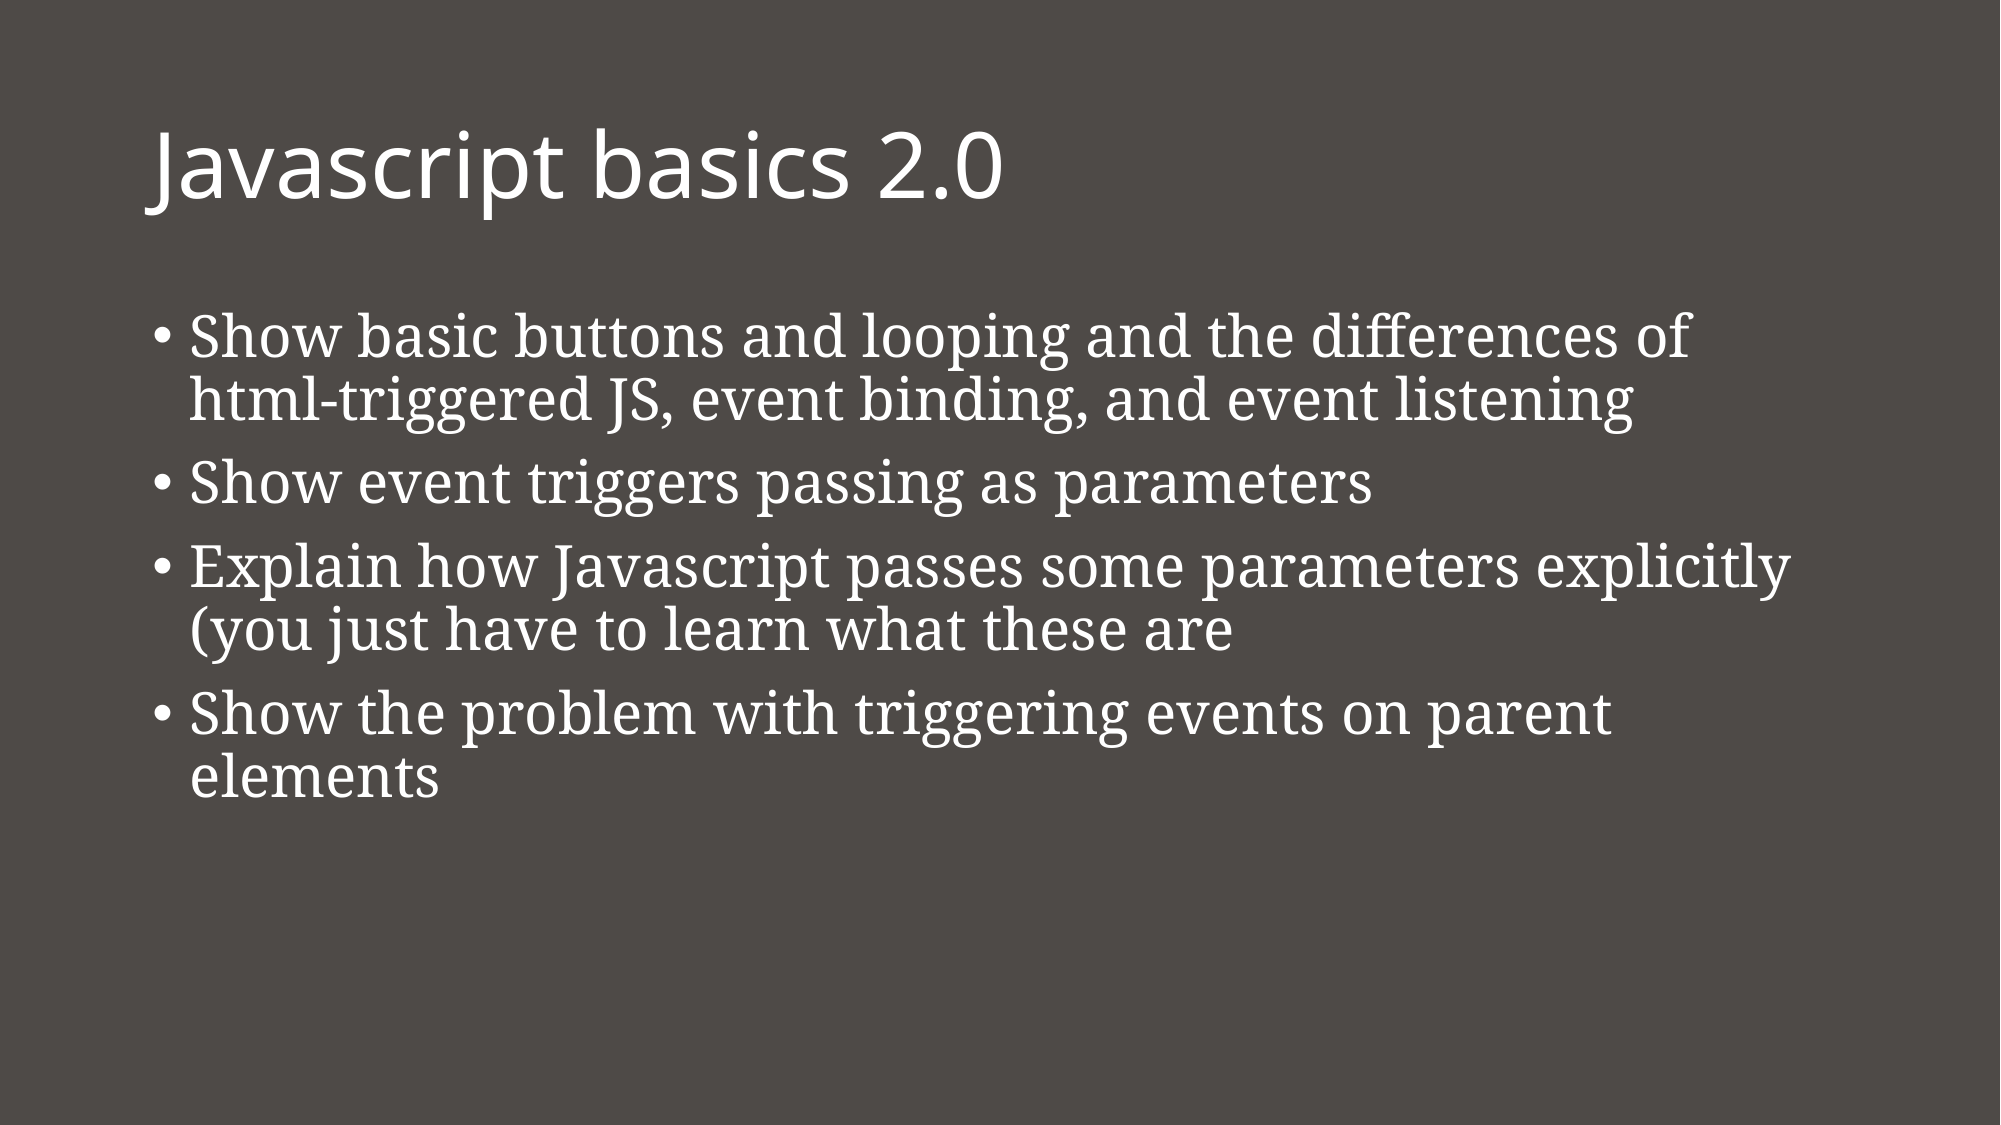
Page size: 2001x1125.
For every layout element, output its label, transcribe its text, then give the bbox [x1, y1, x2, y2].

list Show basic buttons and looping and the differences of html-triggered JS, event binding, and event listening Show event triggers passing as parameters Explain how Javascript passes some parameters explicitly (you just have to learn what these are Show the problem with triggering events on parent elements [137, 299, 1863, 1014]
title Javascript basics 2.0 [137, 59, 1863, 278]
